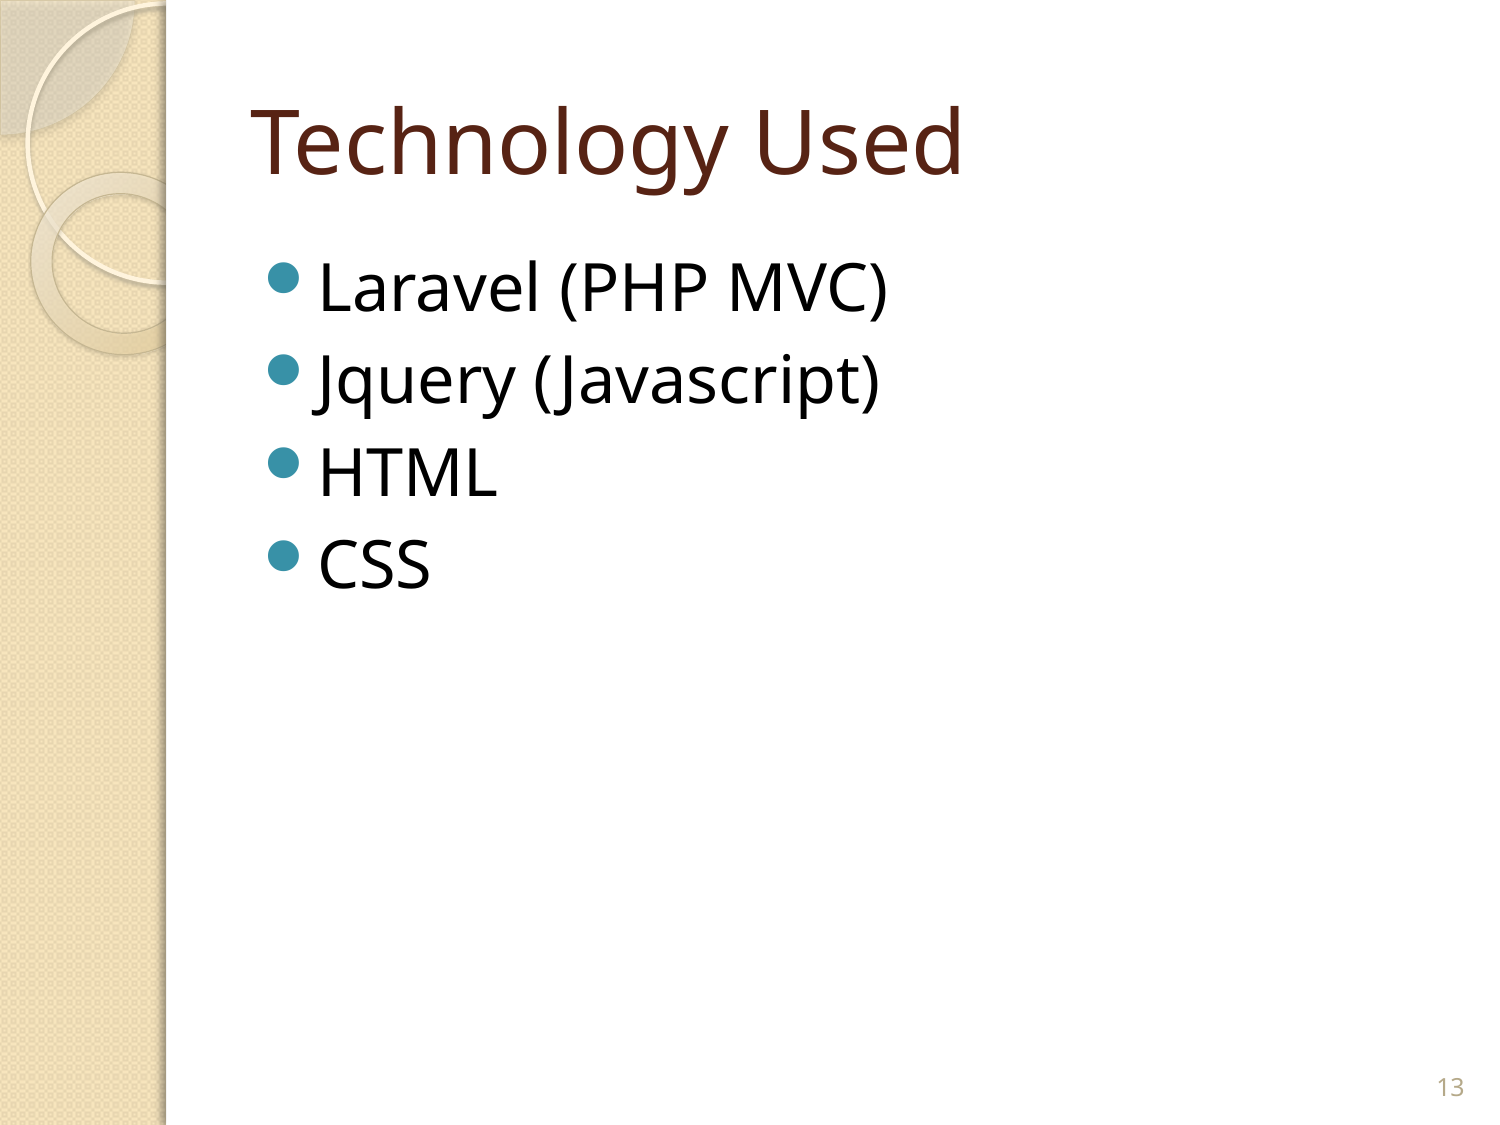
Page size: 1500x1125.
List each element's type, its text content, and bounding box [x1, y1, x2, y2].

title Technology Used [235, 45, 1466, 233]
slide_number 13 [1413, 1034, 1488, 1113]
list Laravel (PHP MVC) Jquery (Javascript) HTML CSS [235, 237, 1466, 1025]
